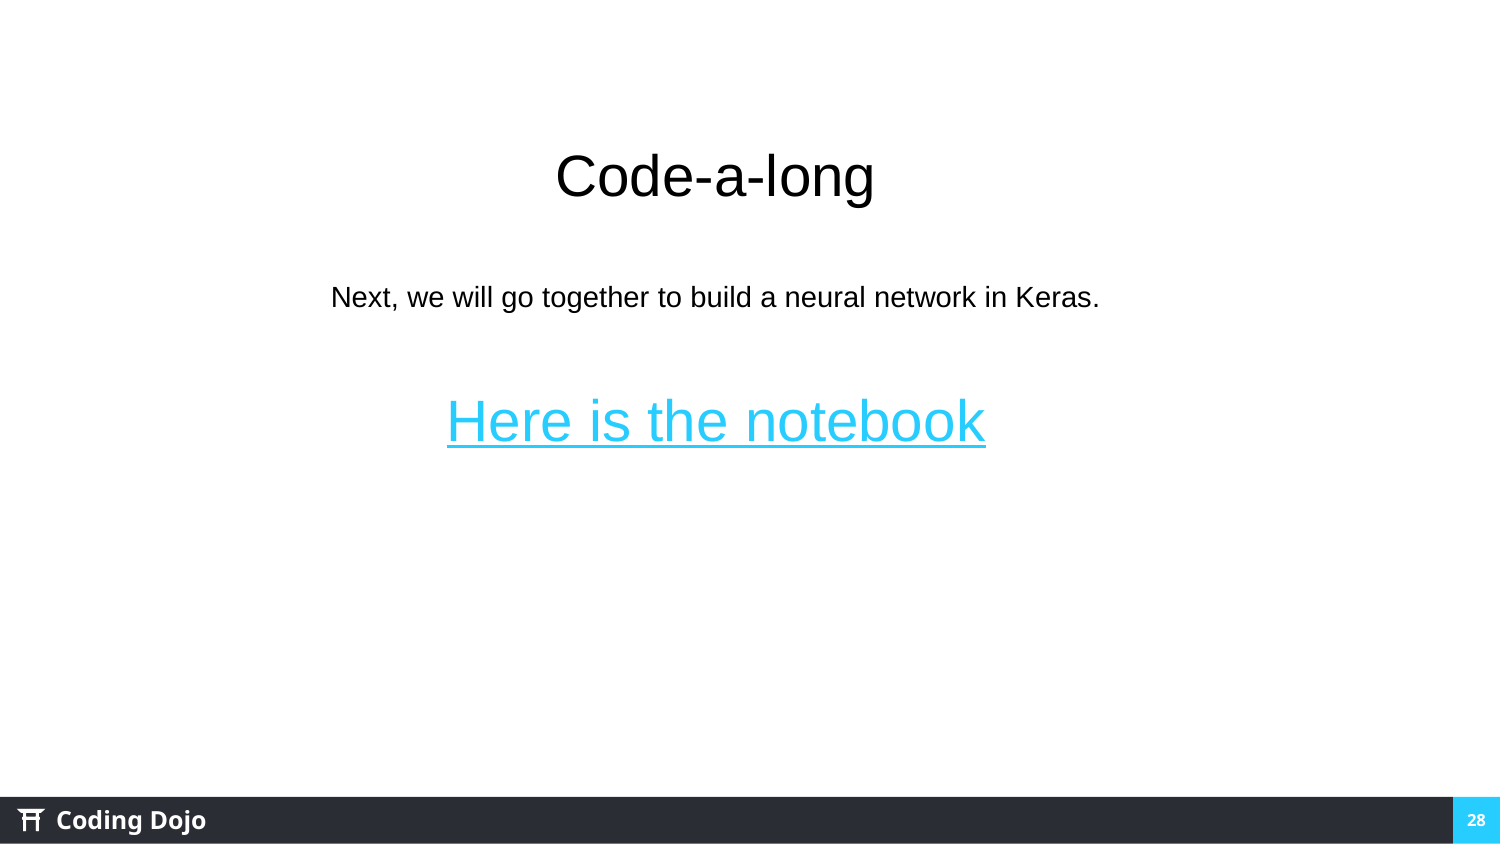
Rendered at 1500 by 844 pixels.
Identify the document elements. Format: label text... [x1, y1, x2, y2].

text_box Code-a-long Next, we will go together to build a neural network in Keras. Here is the notebook [123, 123, 1309, 539]
picture [15, 804, 47, 836]
